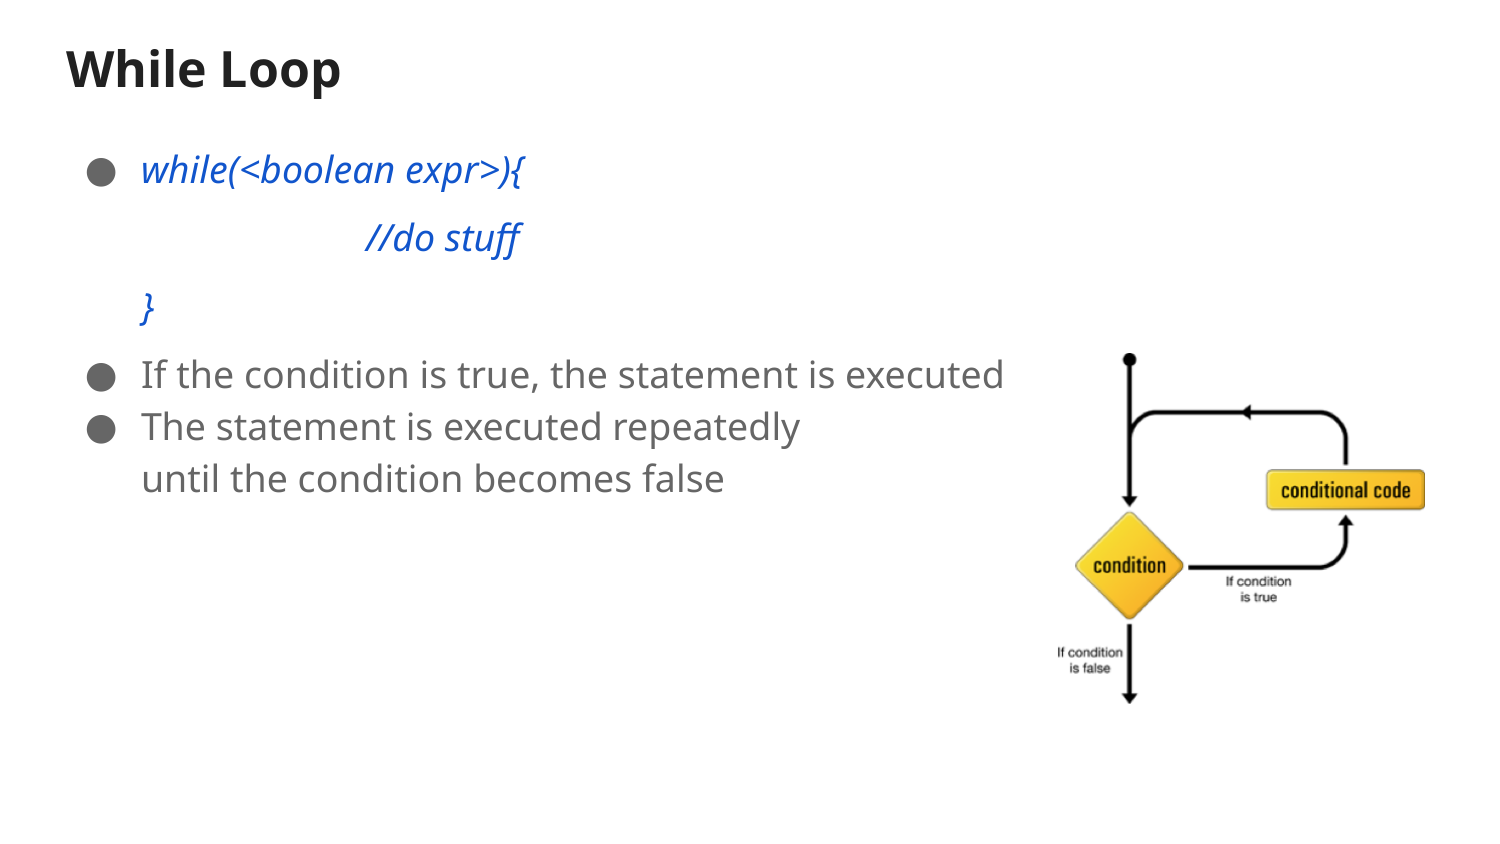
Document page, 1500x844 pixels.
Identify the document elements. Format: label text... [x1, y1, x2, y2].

list while(<boolean expr>){ //do stuff } If the condition is true, the statement is executed The statement is executed repeatedly until the condition becomes false [51, 124, 1449, 750]
picture [1057, 353, 1426, 704]
title While Loop [51, 22, 1449, 96]
